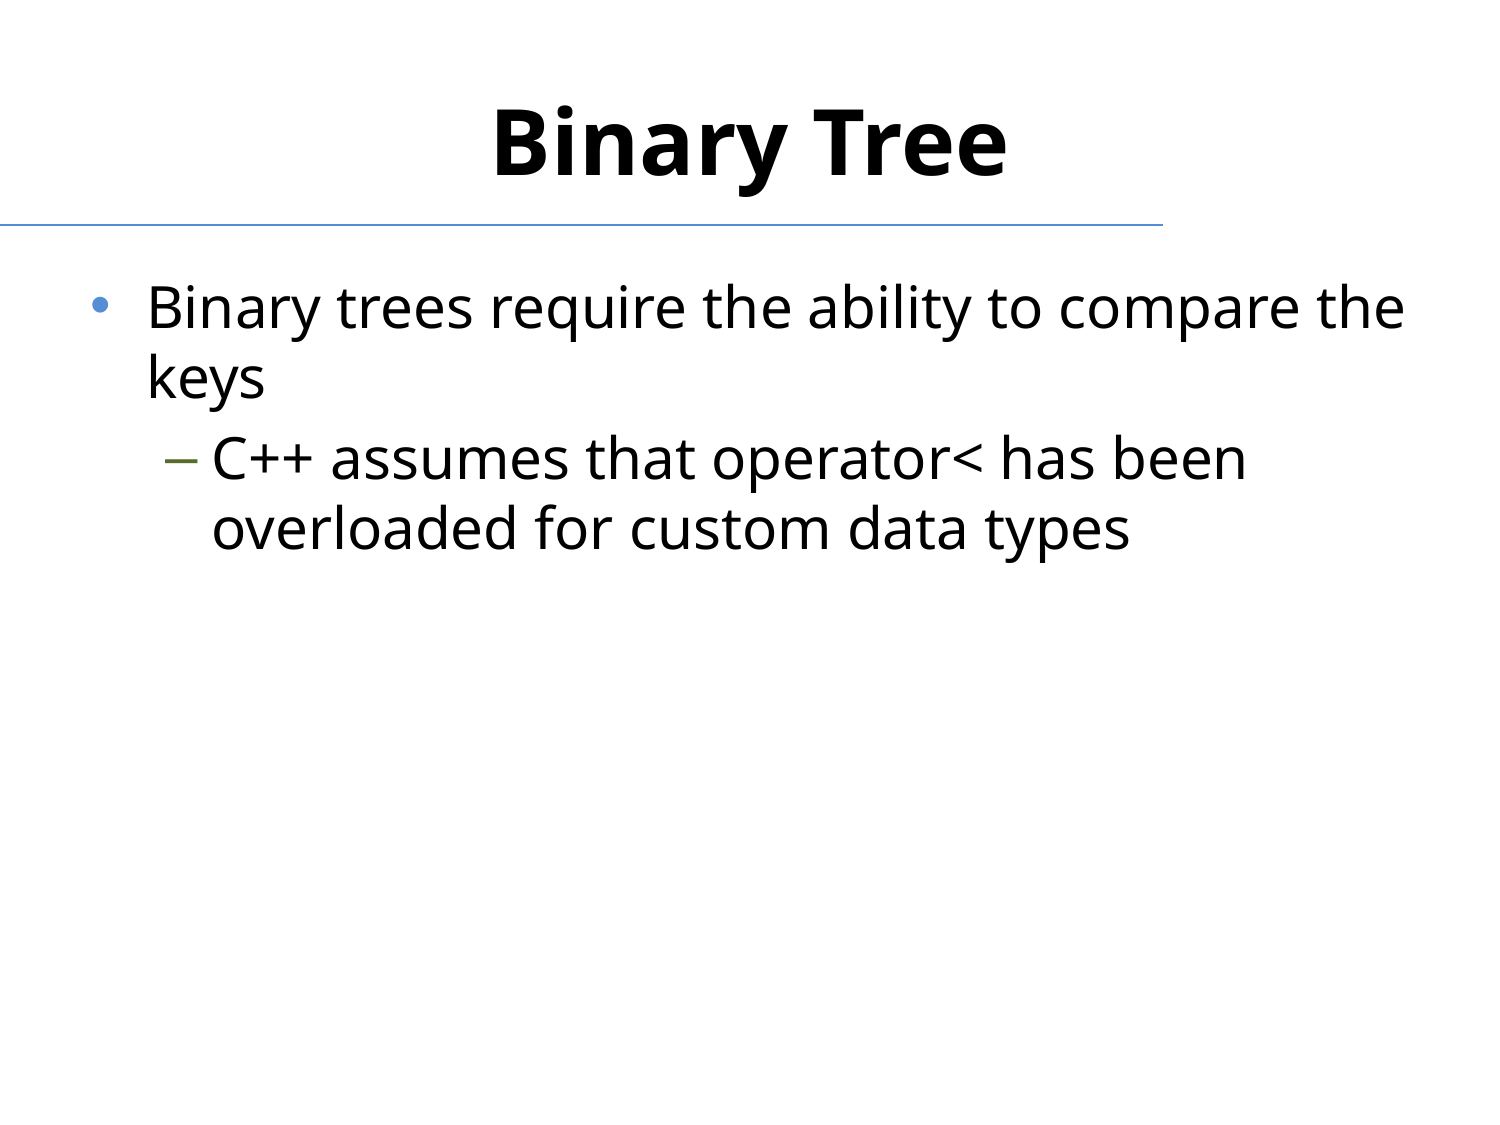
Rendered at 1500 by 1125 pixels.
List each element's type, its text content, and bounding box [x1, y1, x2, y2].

title Binary Tree [75, 45, 1425, 233]
list Binary trees require the ability to compare the keys C++ assumes that operator< has been overloaded for custom data types [75, 262, 1425, 1005]
